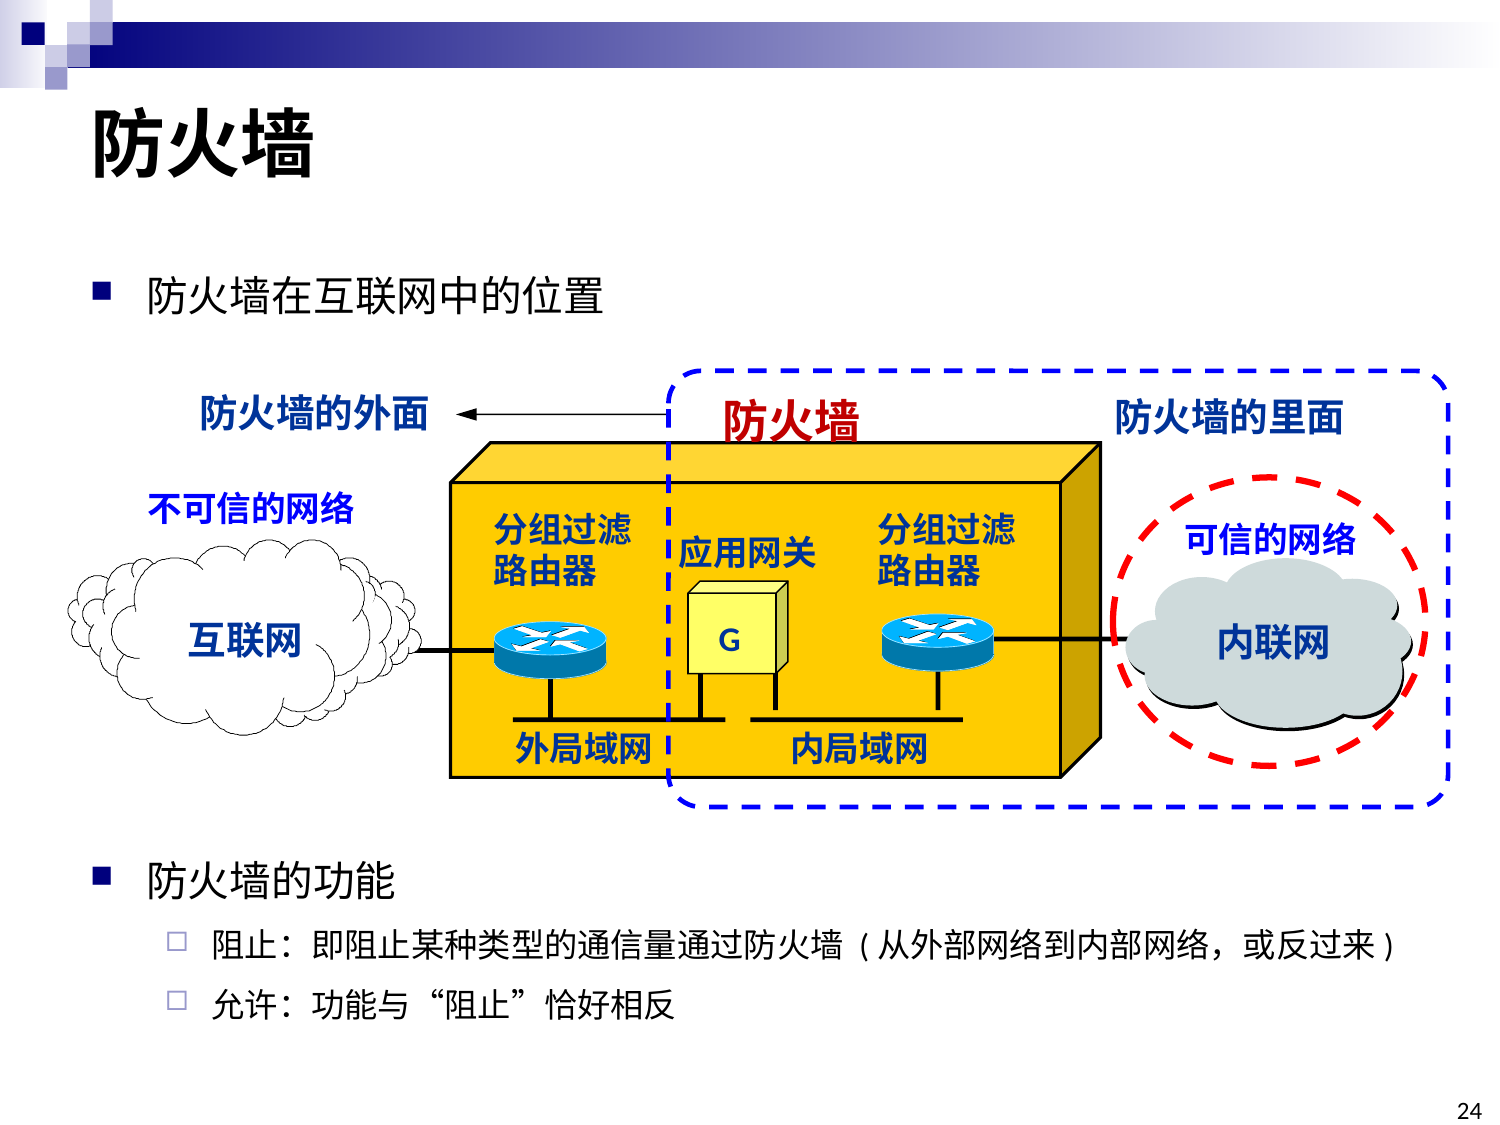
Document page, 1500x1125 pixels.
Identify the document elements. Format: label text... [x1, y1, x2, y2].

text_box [62, 370, 1449, 808]
text_box 防火墙的功能 阻止：即阻止某种类型的通信量通过防火墙 (从外部网络到内部网络，或反过来) 允许：功能与“阻止”恰好相反 [74, 822, 1449, 1055]
title 防火墙 [75, 75, 1425, 209]
slide_number 24 [1448, 1100, 1483, 1125]
list 防火墙在互联网中的位置 [75, 237, 1449, 370]
